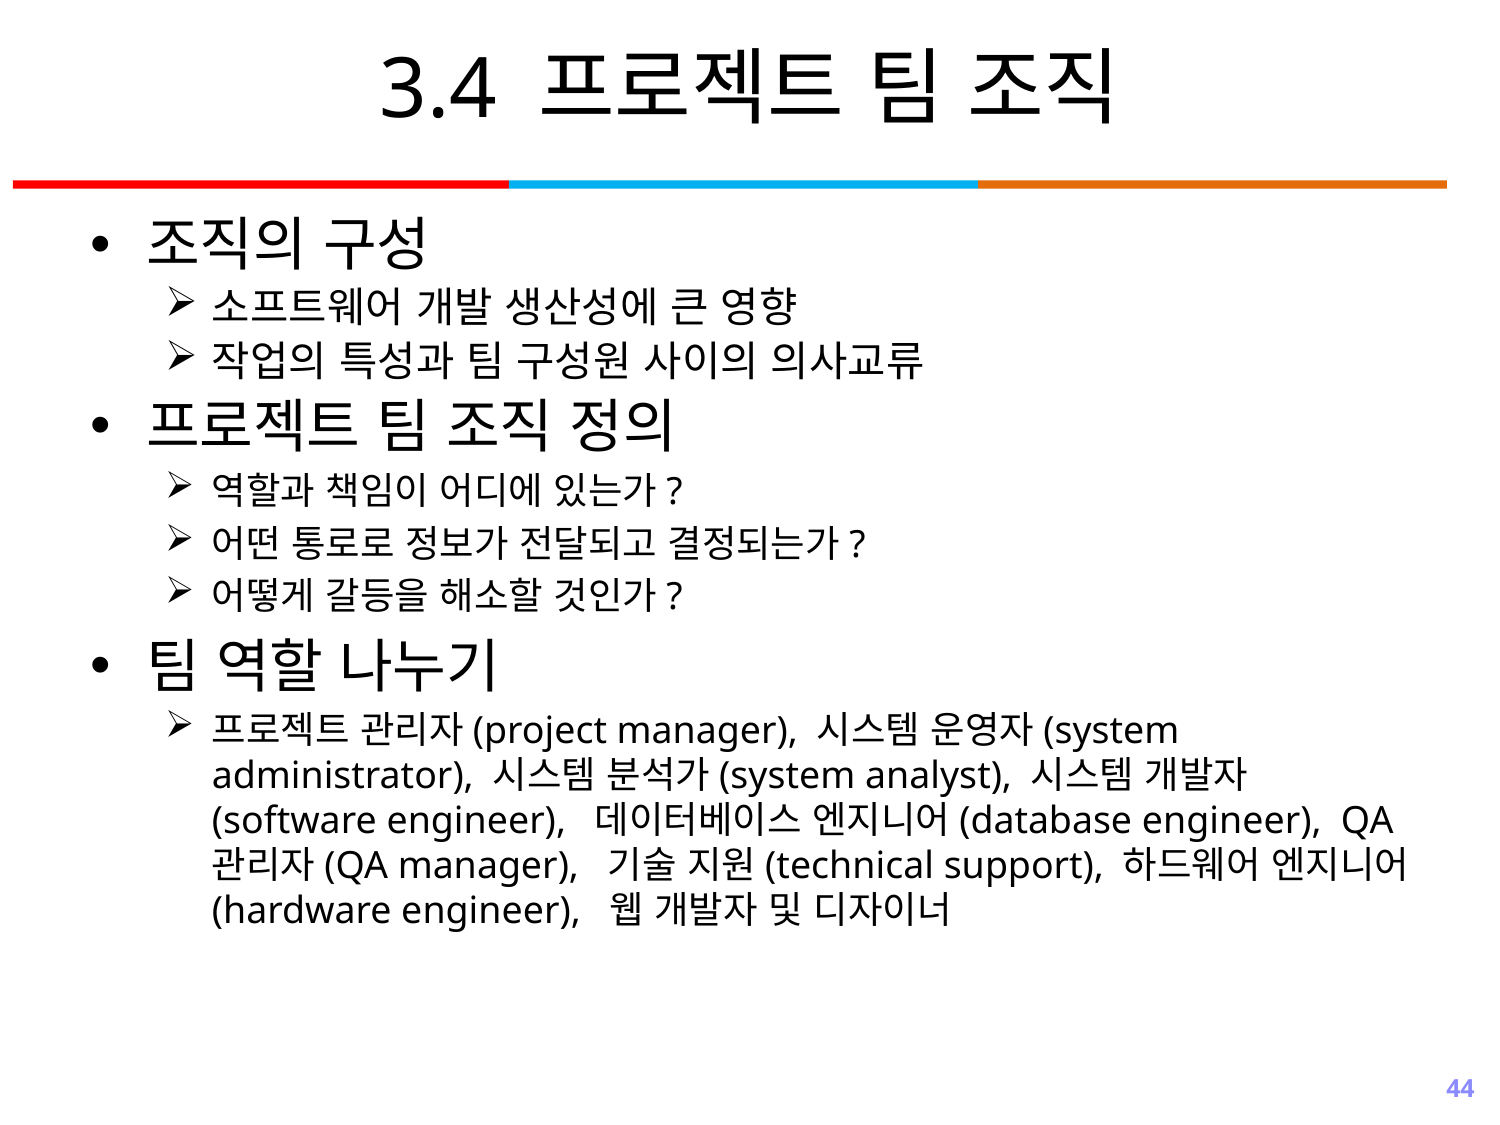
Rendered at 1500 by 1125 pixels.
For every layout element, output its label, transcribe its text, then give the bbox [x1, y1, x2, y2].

title 3.4 프로젝트 팀 조직 [74, 7, 1426, 162]
slide_number 44 [1139, 1060, 1490, 1120]
list 조직의 구성 소프트웨어 개발 생산성에 큰 영향 작업의 특성과 팀 구성원 사이의 의사교류 프로젝트 팀 조직 정의 역할과 책임이 어디에 있는가? 어떤 통로로 정보가 전달되고 결정되는가? 어떻게 갈등을 해소할 것인가? 팀 역할 나누기 프로젝트 관리자(project manager), 시스템 운영자(system administrator), 시스템 분석가(system analyst), 시스템 개발자(software engineer), 데이터베이스 엔지니어(database engineer), QA 관리자(QA manager), 기술 지원(technical support), 하드웨어 엔지니어(hardware engineer), 웹 개발자 및 디자이너 [74, 207, 1426, 1006]
